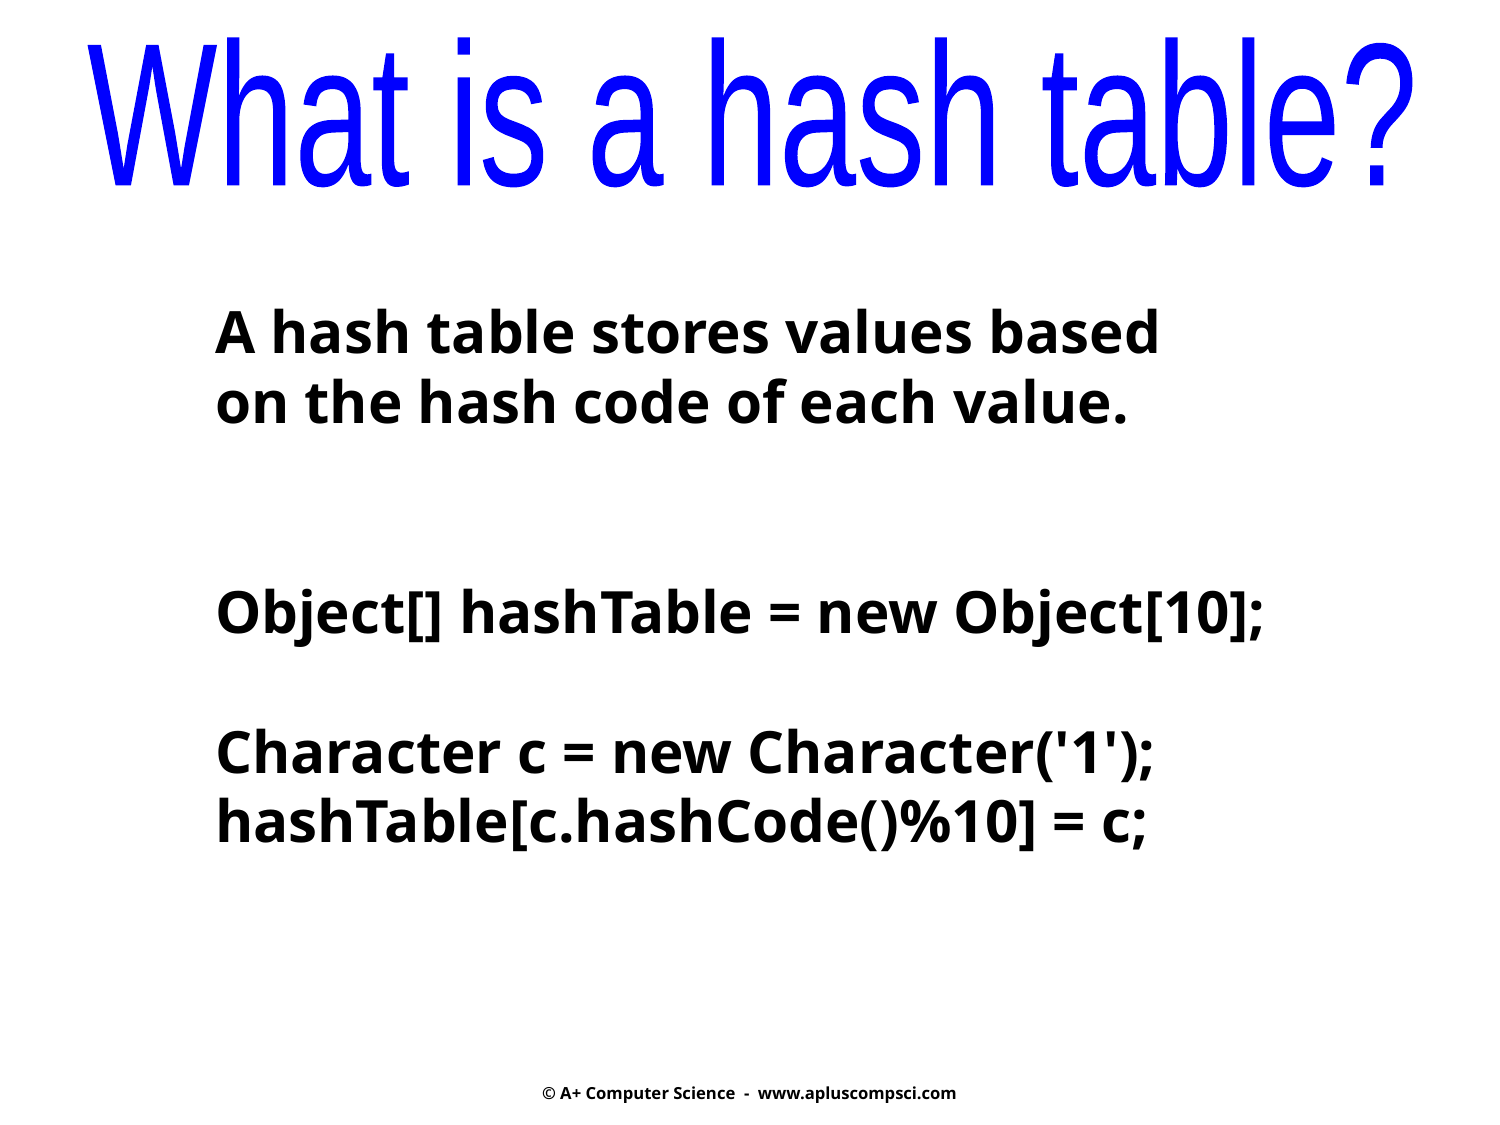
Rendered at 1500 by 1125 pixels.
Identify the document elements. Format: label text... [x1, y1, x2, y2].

footer © A+ Computer Science - www.apluscompsci.com [512, 1025, 988, 1100]
text_box A hash table stores values based on the hash code of each value. Object[] hashTable = new Object[10]; Character c = new Character('1'); hashTable[c.hashCode()%10] = c; [200, 287, 1281, 862]
